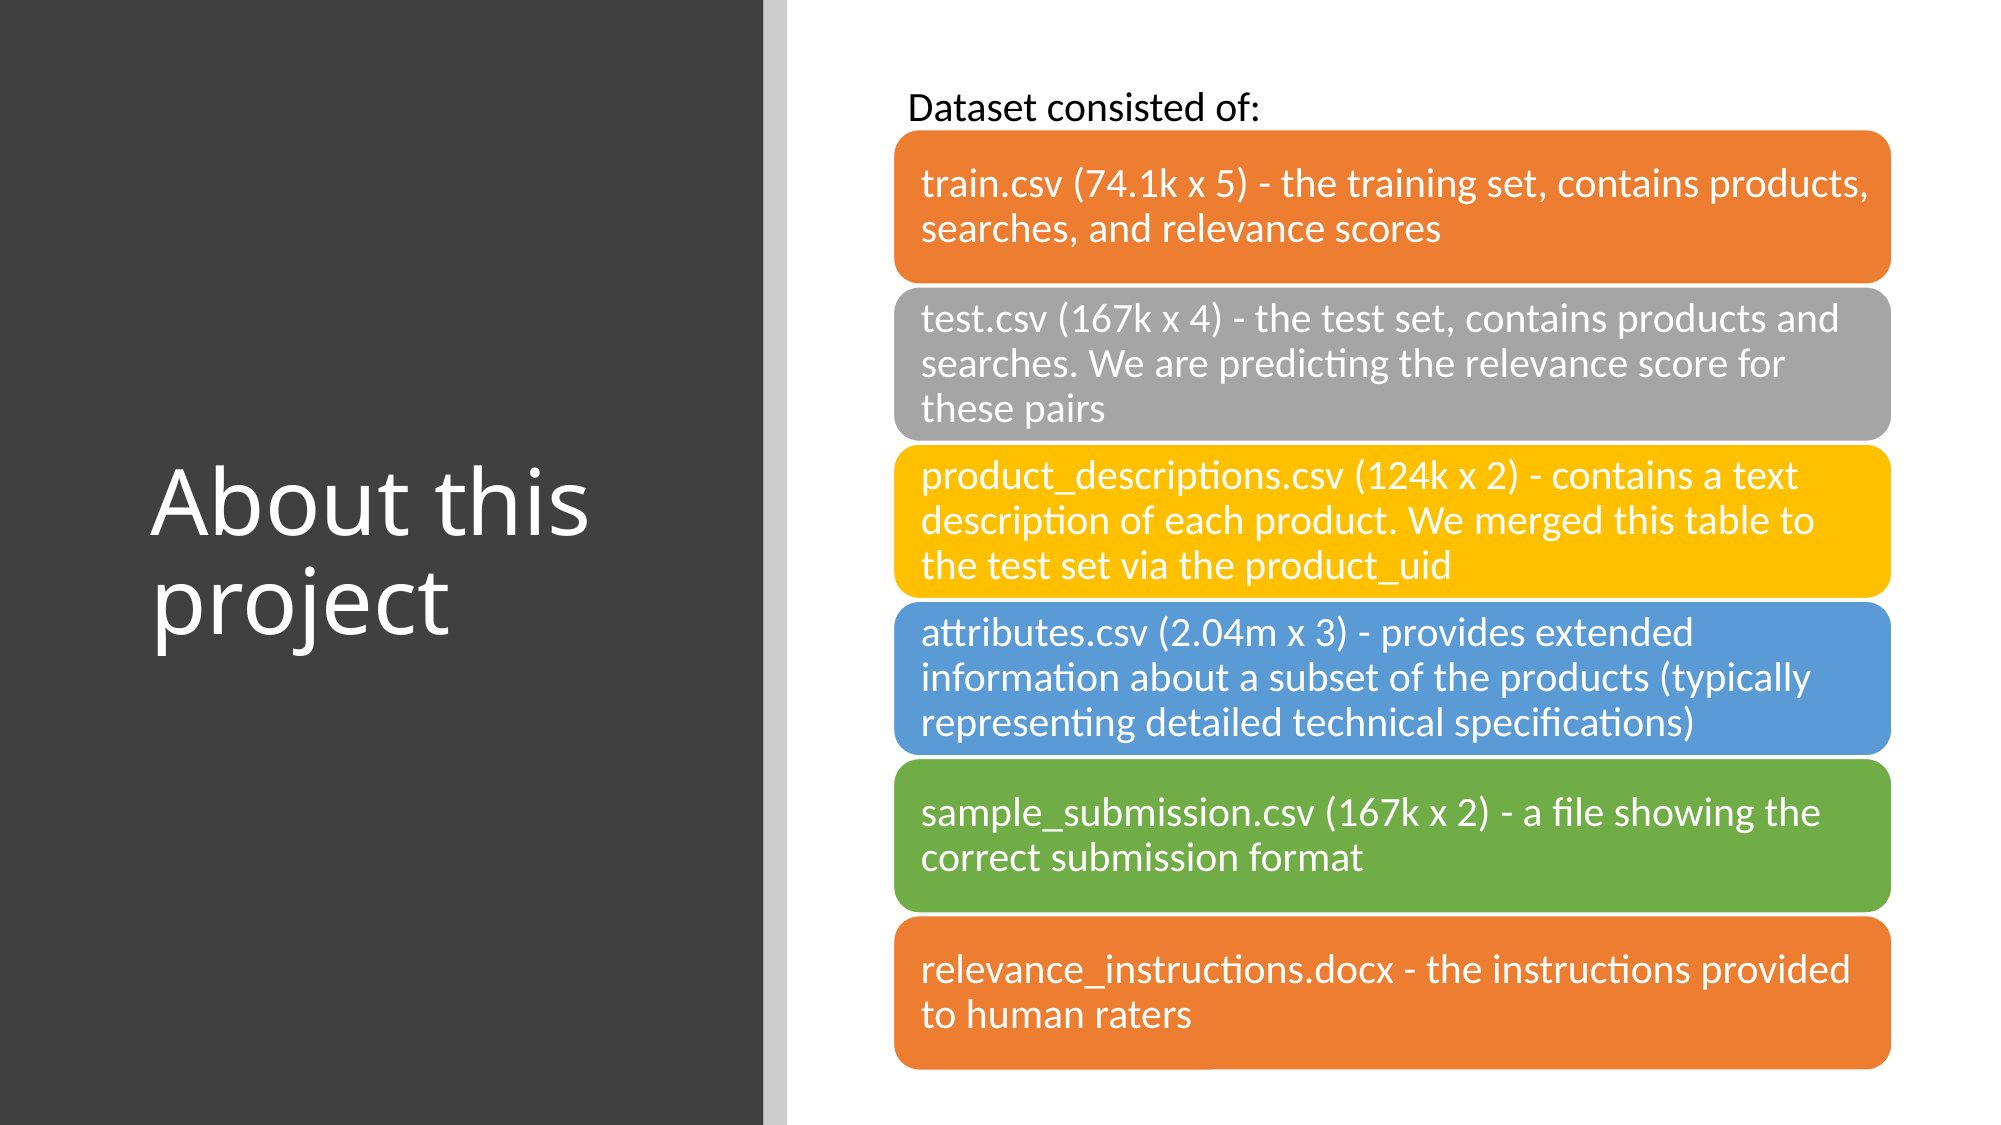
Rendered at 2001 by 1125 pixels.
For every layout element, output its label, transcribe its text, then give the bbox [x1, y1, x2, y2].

text_box [0, 0, 762, 1125]
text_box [893, 129, 1893, 1071]
title About this project [135, 112, 683, 999]
text_box [762, 0, 788, 1125]
text_box Dataset consisted of: [893, 71, 1286, 129]
